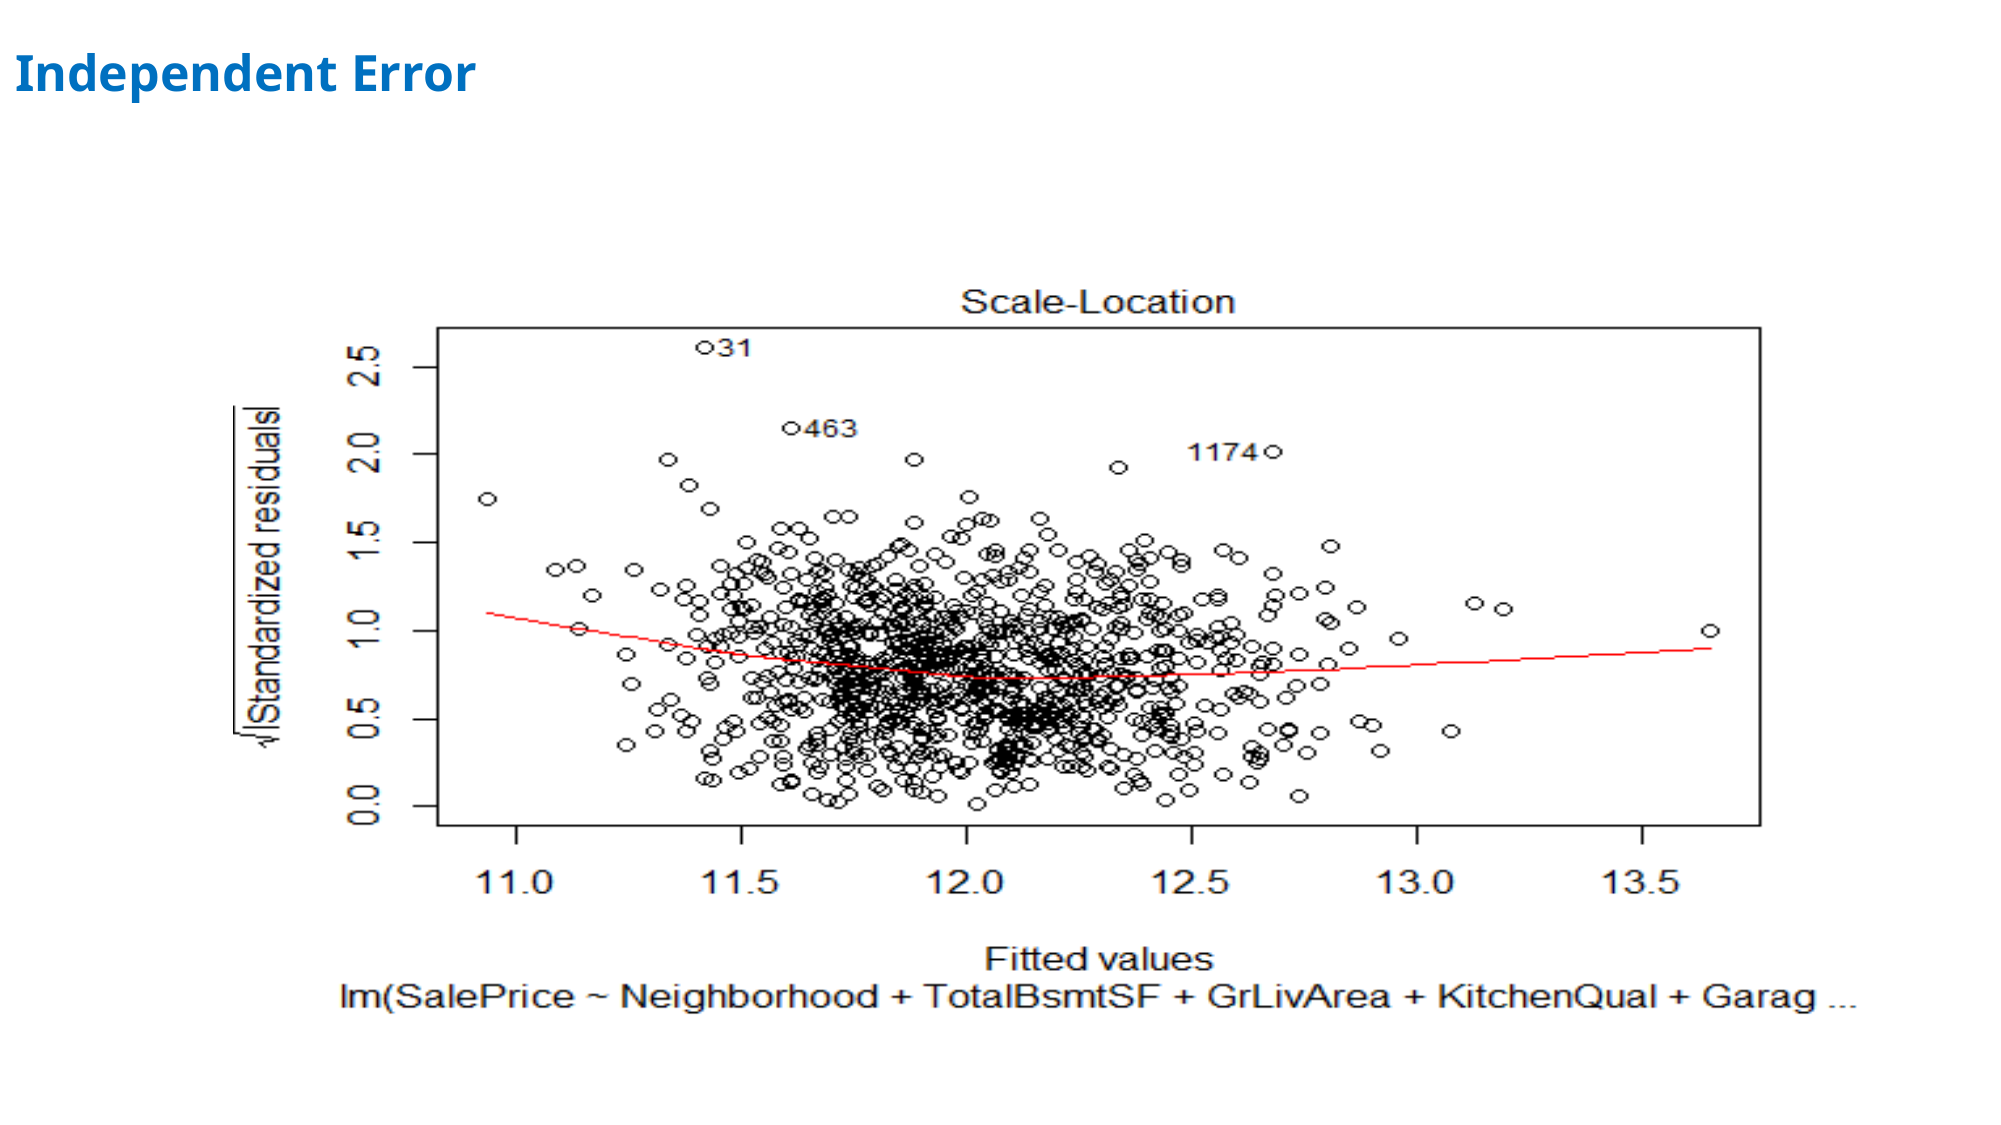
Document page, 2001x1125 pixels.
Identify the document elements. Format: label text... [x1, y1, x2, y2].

title Independent Error [0, 0, 700, 150]
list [233, 174, 1867, 1018]
